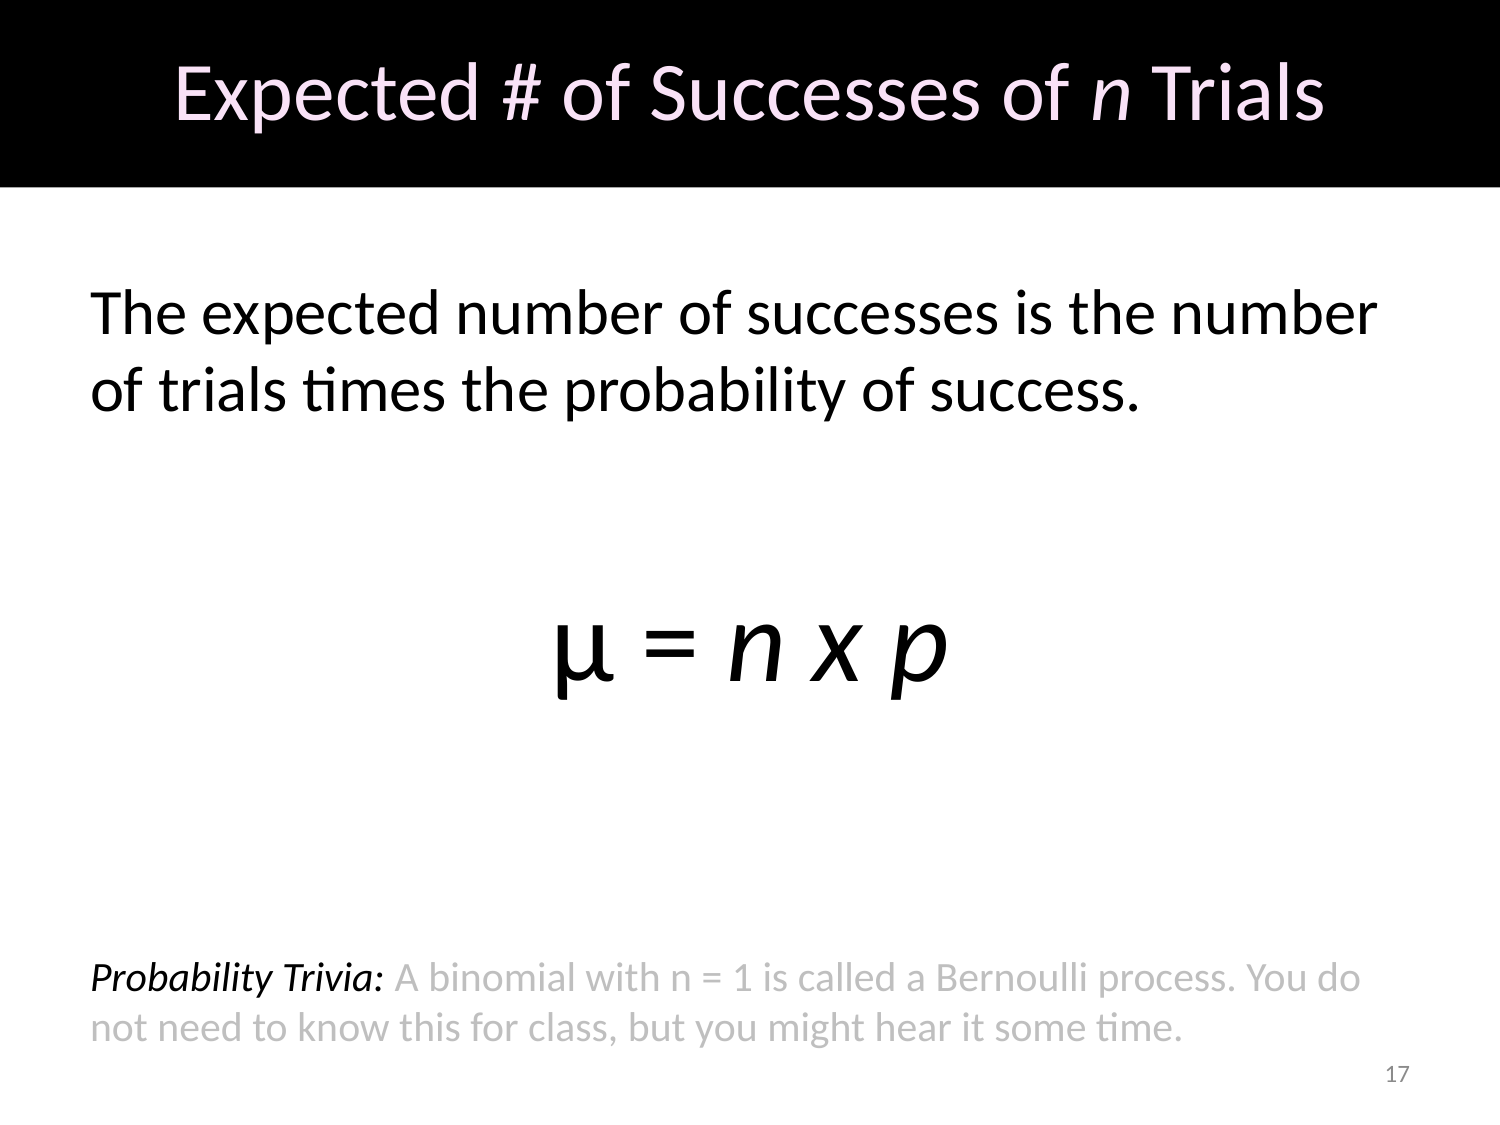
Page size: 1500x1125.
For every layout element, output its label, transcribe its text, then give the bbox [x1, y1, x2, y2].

slide_number 17 [1074, 1042, 1425, 1103]
list The expected number of successes is the number of trials times the probability of success. μ = n x p Probability Trivia: A binomial with n = 1 is called a Bernoulli process. You do not need to know this for class, but you might hear it some time. [75, 262, 1425, 1103]
title Expected # of Successes of n Trials [0, 0, 1500, 188]
